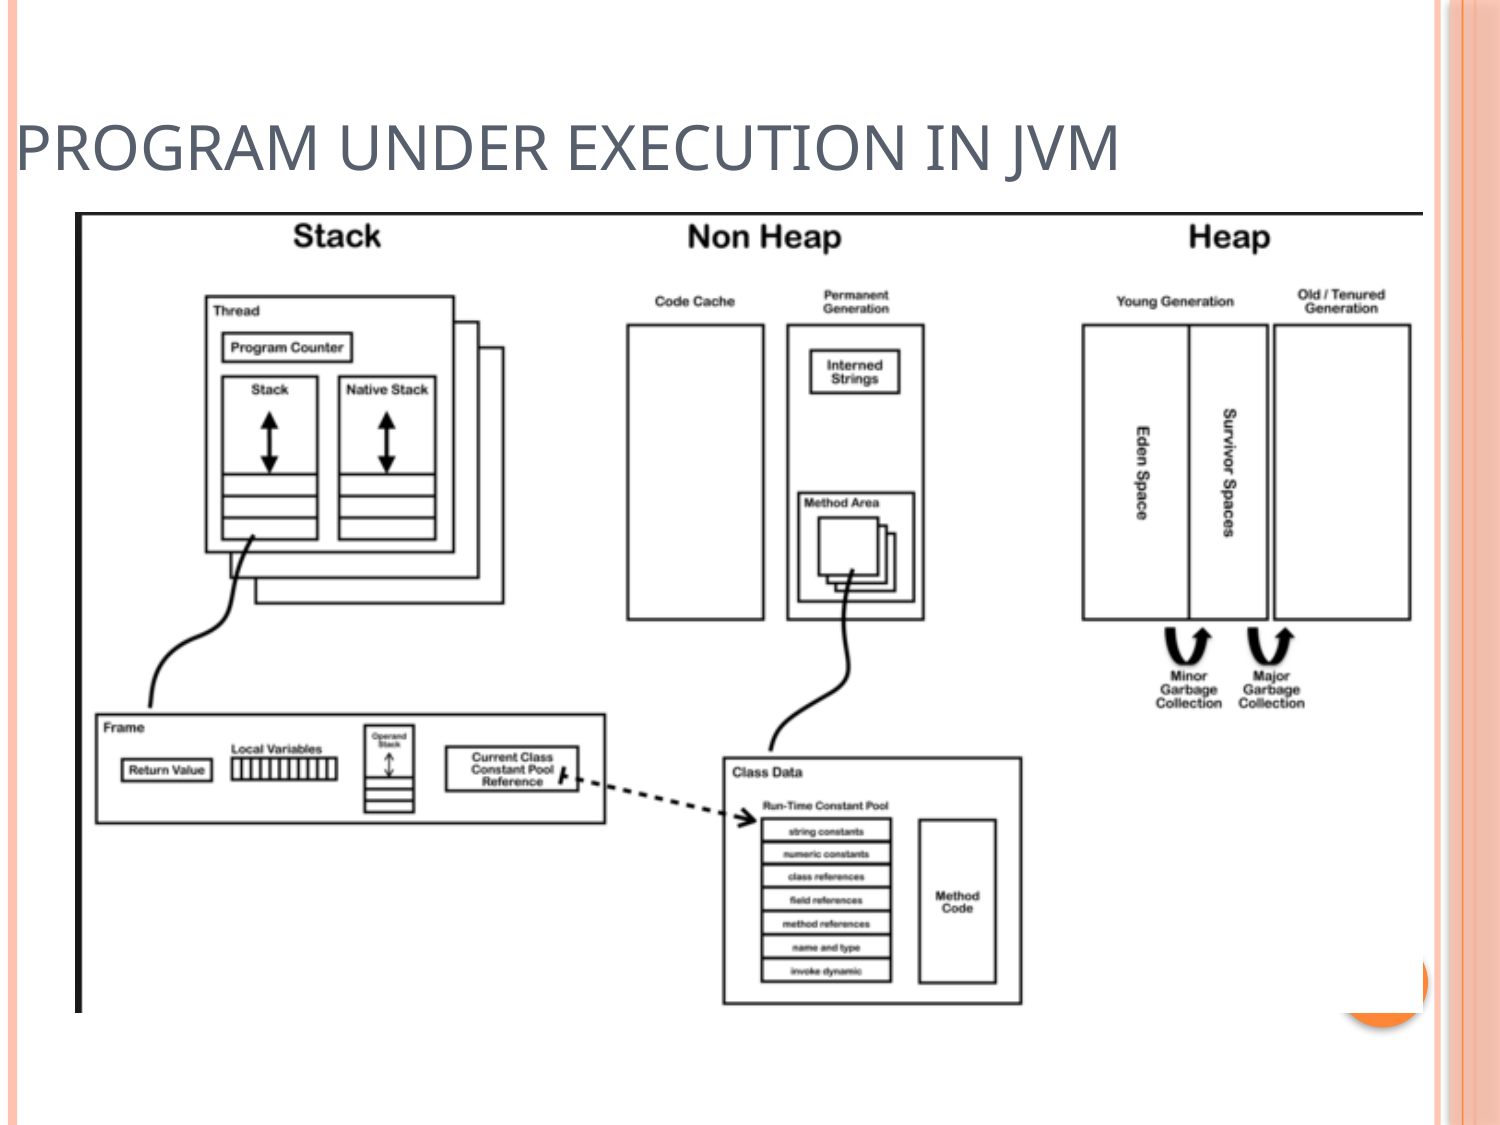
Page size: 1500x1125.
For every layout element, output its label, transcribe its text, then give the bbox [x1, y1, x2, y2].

title Program under Execution in JVM [0, 50, 1375, 191]
picture [74, 211, 1423, 1013]
